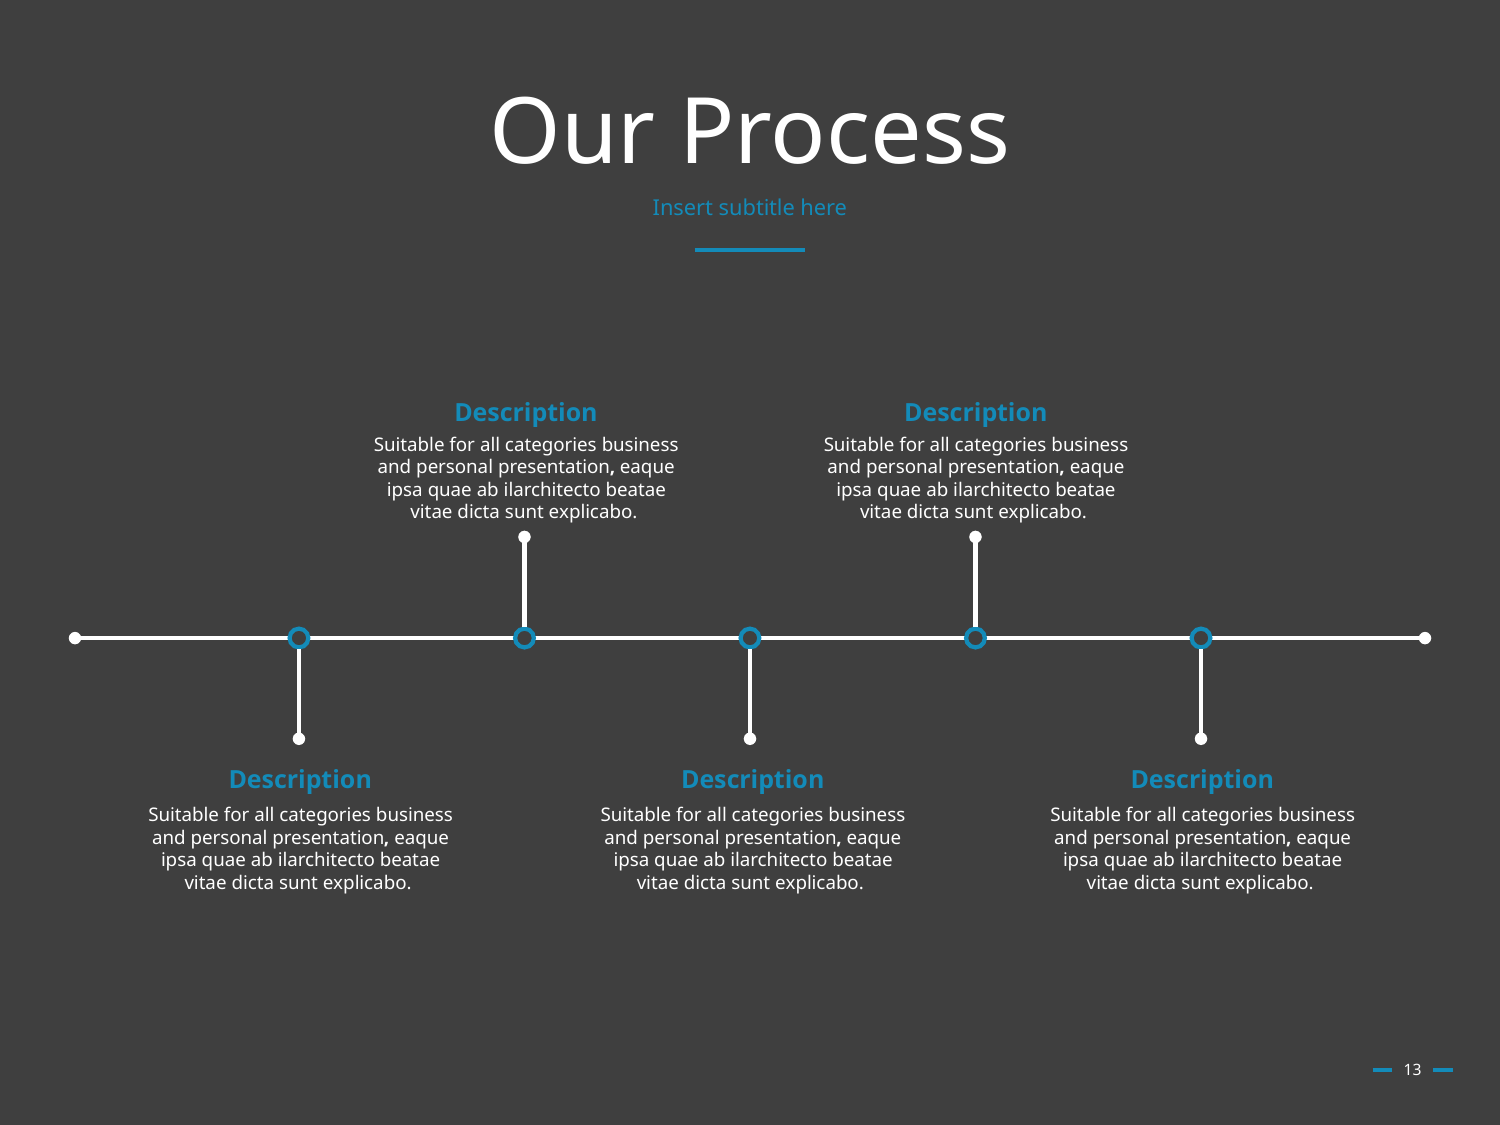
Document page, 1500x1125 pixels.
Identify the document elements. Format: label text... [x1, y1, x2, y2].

text_box Description [624, 756, 882, 801]
text_box [514, 627, 535, 637]
list Insert subtitle here [103, 188, 1397, 249]
text_box Suitable for all categories business and personal presentation, eaque ipsa quae ab ilarchitecto beatae vitae dicta sunt explicabo. [128, 795, 472, 901]
text_box [1190, 639, 1212, 649]
text_box Suitable for all categories business and personal presentation, eaque ipsa quae ab ilarchitecto beatae vitae dicta sunt explicabo. [1030, 795, 1374, 901]
text_box Suitable for all categories business and personal presentation, eaque ipsa quae ab ilarchitecto beatae vitae dicta sunt explicabo. [356, 425, 696, 530]
title Our Process [103, 59, 1397, 188]
text_box [288, 627, 310, 637]
text_box [514, 639, 535, 649]
text_box [965, 639, 986, 649]
text_box Suitable for all categories business and personal presentation, eaque ipsa quae ab ilarchitecto beatae vitae dicta sunt explicabo. [581, 795, 925, 901]
text_box Suitable for all categories business and personal presentation, eaque ipsa quae ab ilarchitecto beatae vitae dicta sunt explicabo. [806, 425, 1146, 530]
text_box [288, 639, 310, 649]
slide_number 13 [1379, 1040, 1446, 1101]
text_box Description [1074, 756, 1331, 801]
text_box Description [171, 756, 429, 801]
text_box [965, 627, 986, 637]
text_box [739, 639, 761, 649]
text_box [1190, 627, 1212, 637]
text_box [739, 627, 761, 637]
text_box Description [847, 388, 1105, 434]
text_box Description [397, 388, 655, 434]
